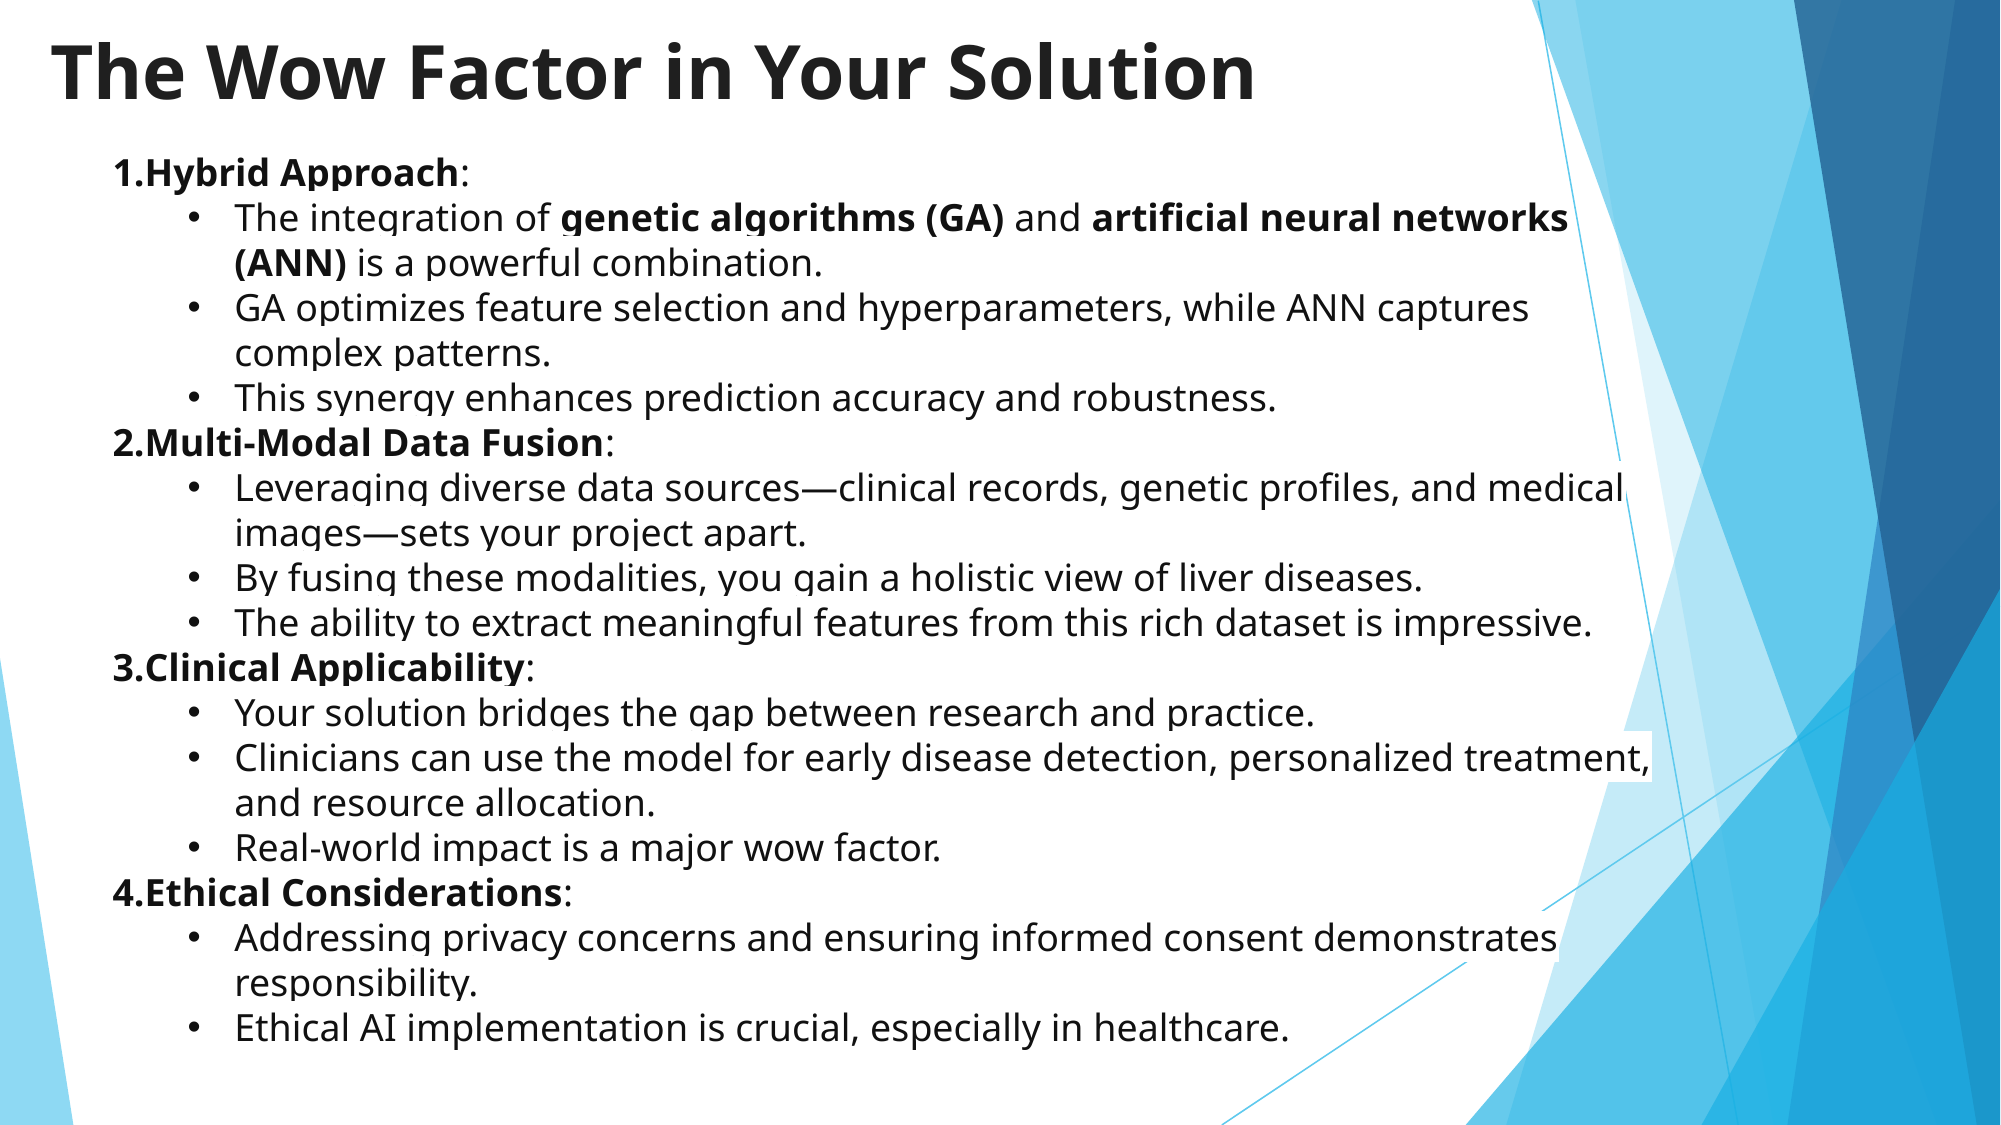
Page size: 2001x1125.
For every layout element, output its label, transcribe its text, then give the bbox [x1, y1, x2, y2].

subtitle Hybrid Approach: The integration of genetic algorithms (GA) and artificial neural networks (ANN) is a powerful combination. GA optimizes feature selection and hyperparameters, while ANN captures complex patterns. This synergy enhances prediction accuracy and robustness. Multi-Modal Data Fusion: Leveraging diverse data sources—clinical records, genetic profiles, and medical images—sets your project apart. By fusing these modalities, you gain a holistic view of liver diseases. The ability to extract meaningful features from this rich dataset is impressive. Clinical Applicability: Your solution bridges the gap between research and practice. Clinicians can use the model for early disease detection, personalized treatment, and resource allocation. Real-world impact is a major wow factor. Ethical Considerations: Addressing privacy concerns and ensuring informed consent demonstrates responsibility. Ethical AI implementation is crucial, especially in healthcare. [112, 144, 1663, 1098]
title The Wow Factor in Your Solution [50, 24, 1425, 116]
